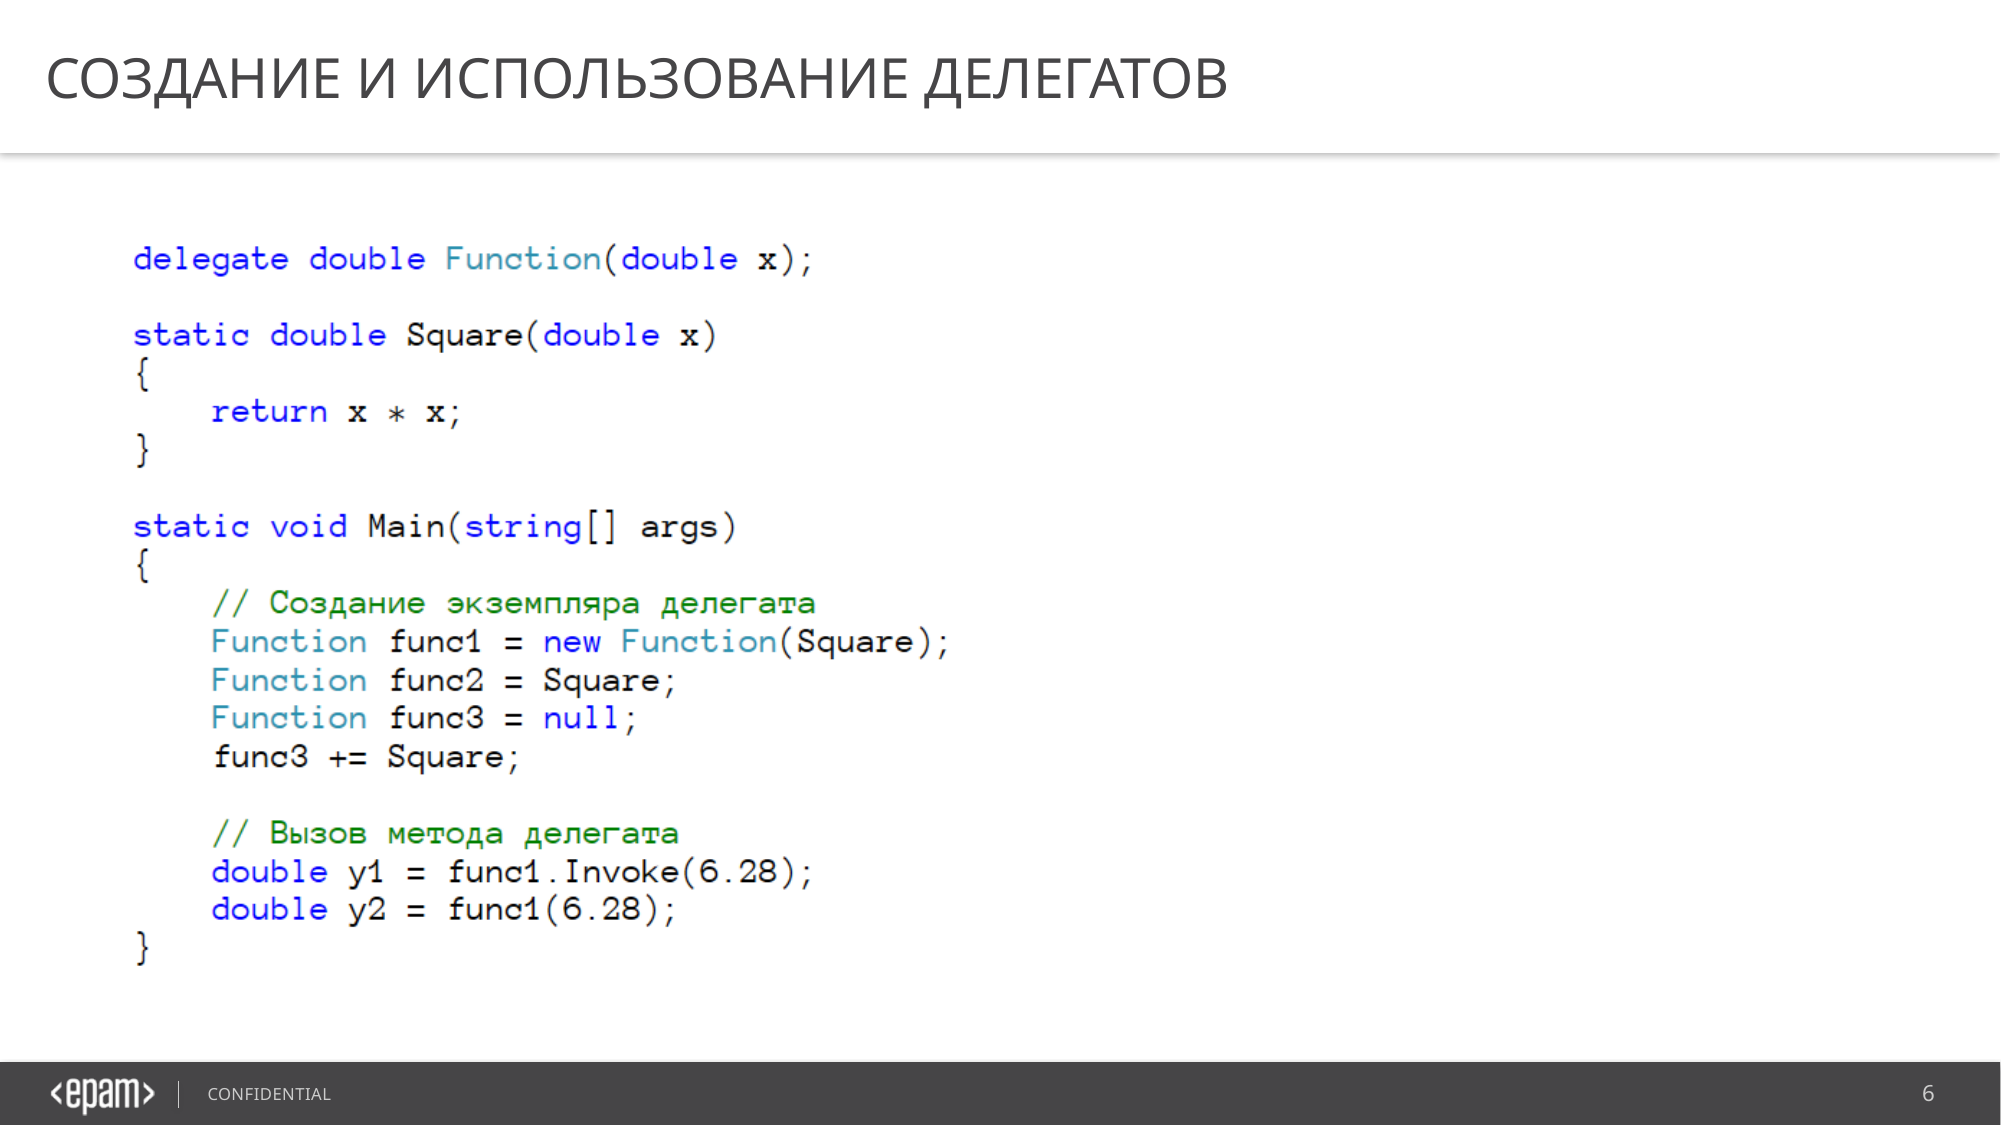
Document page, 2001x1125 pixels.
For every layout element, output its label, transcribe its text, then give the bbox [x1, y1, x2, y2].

title Создание и использование делегатов [0, 0, 2000, 153]
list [123, 235, 955, 977]
picture [50, 1078, 155, 1116]
